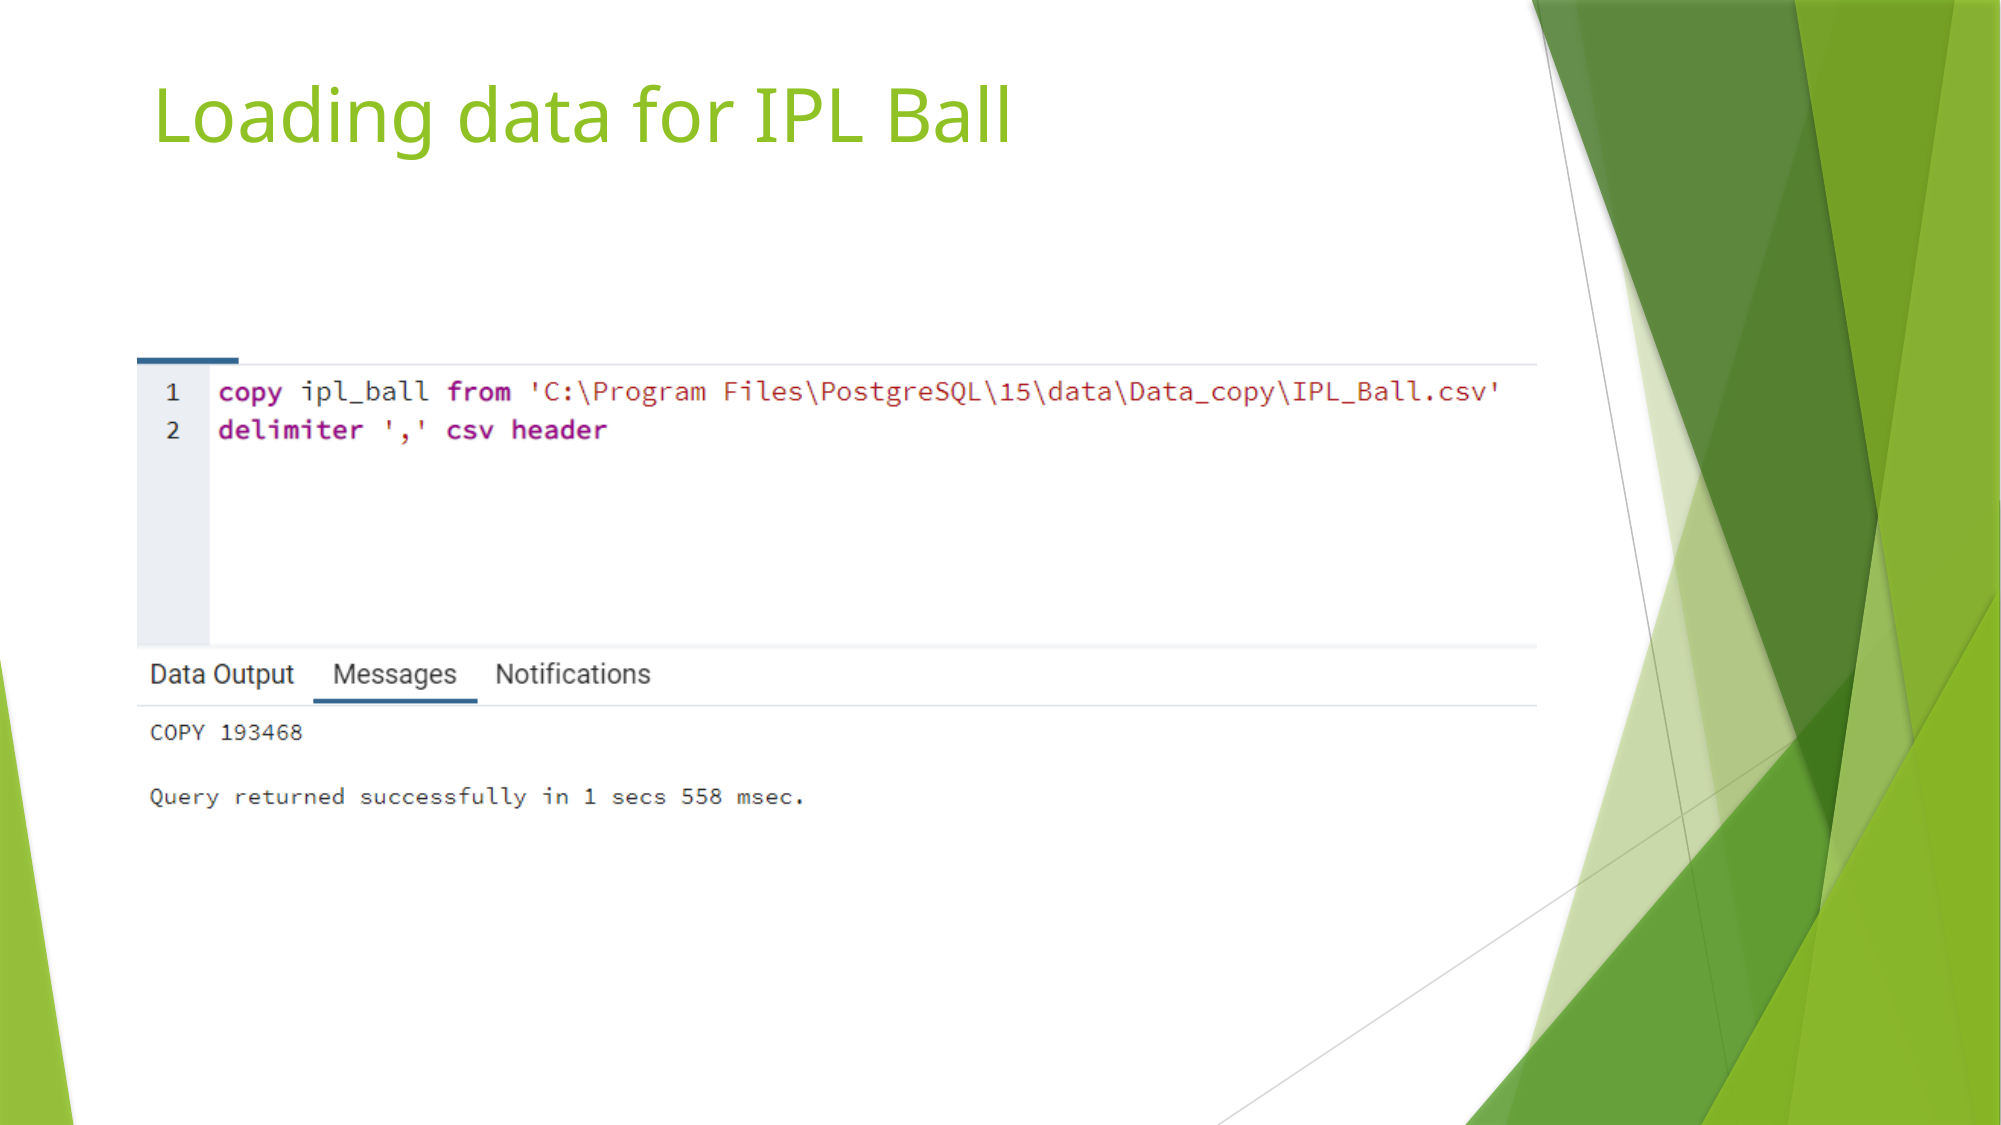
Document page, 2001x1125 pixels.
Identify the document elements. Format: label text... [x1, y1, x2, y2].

picture [136, 354, 1537, 895]
title Loading data for IPL Ball [137, 59, 1863, 181]
